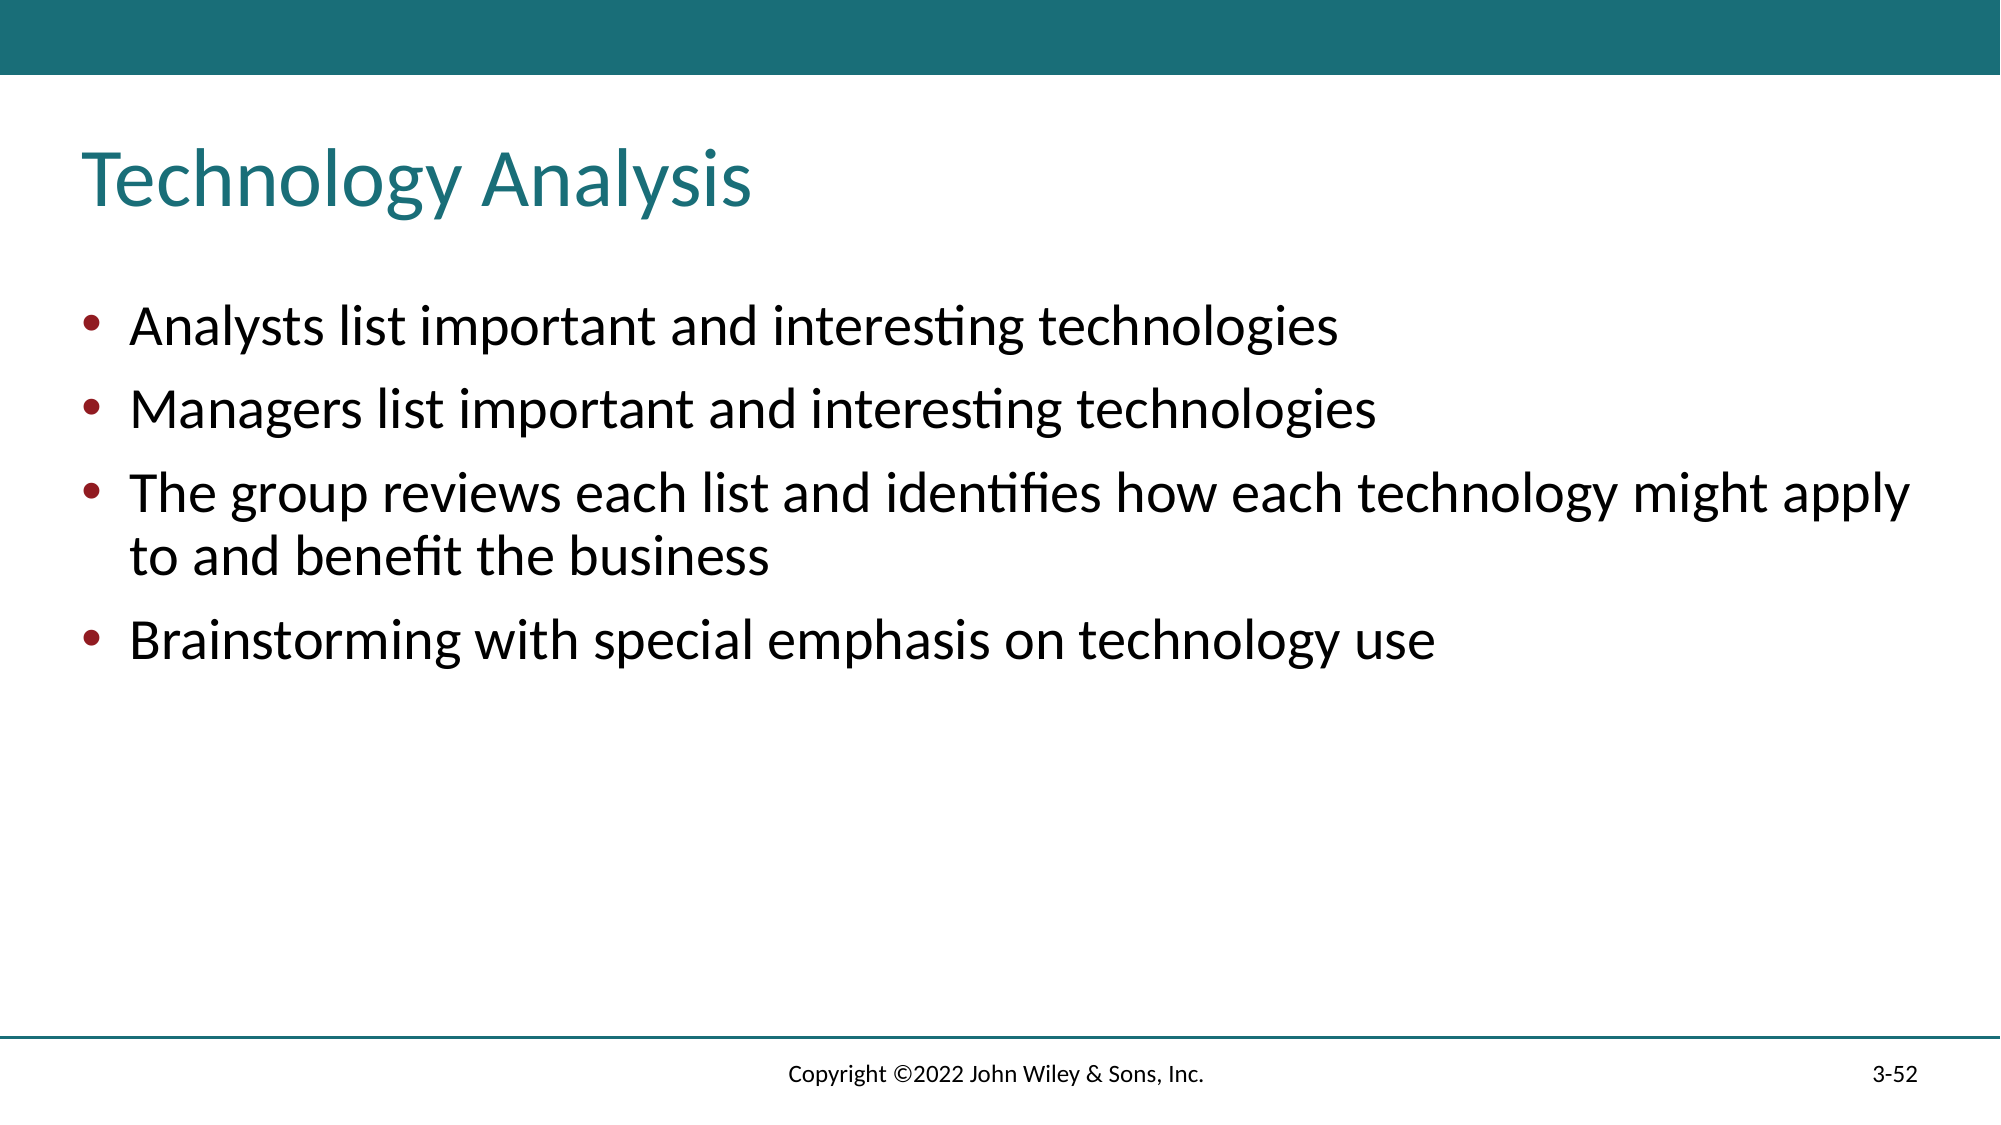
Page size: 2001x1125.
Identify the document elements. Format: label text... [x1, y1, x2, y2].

list Analysts list important and interesting technologies Managers list important and interesting technologies The group reviews each list and identifies how each technology might apply to and benefit the business Brainstorming with special emphasis on technology use [66, 287, 1934, 1025]
slide_number 3-52 [1412, 1042, 1934, 1103]
footer Copyright ©2022 John Wiley & Sons, Inc. [662, 1042, 1338, 1103]
title Technology Analysis [66, 127, 1934, 287]
